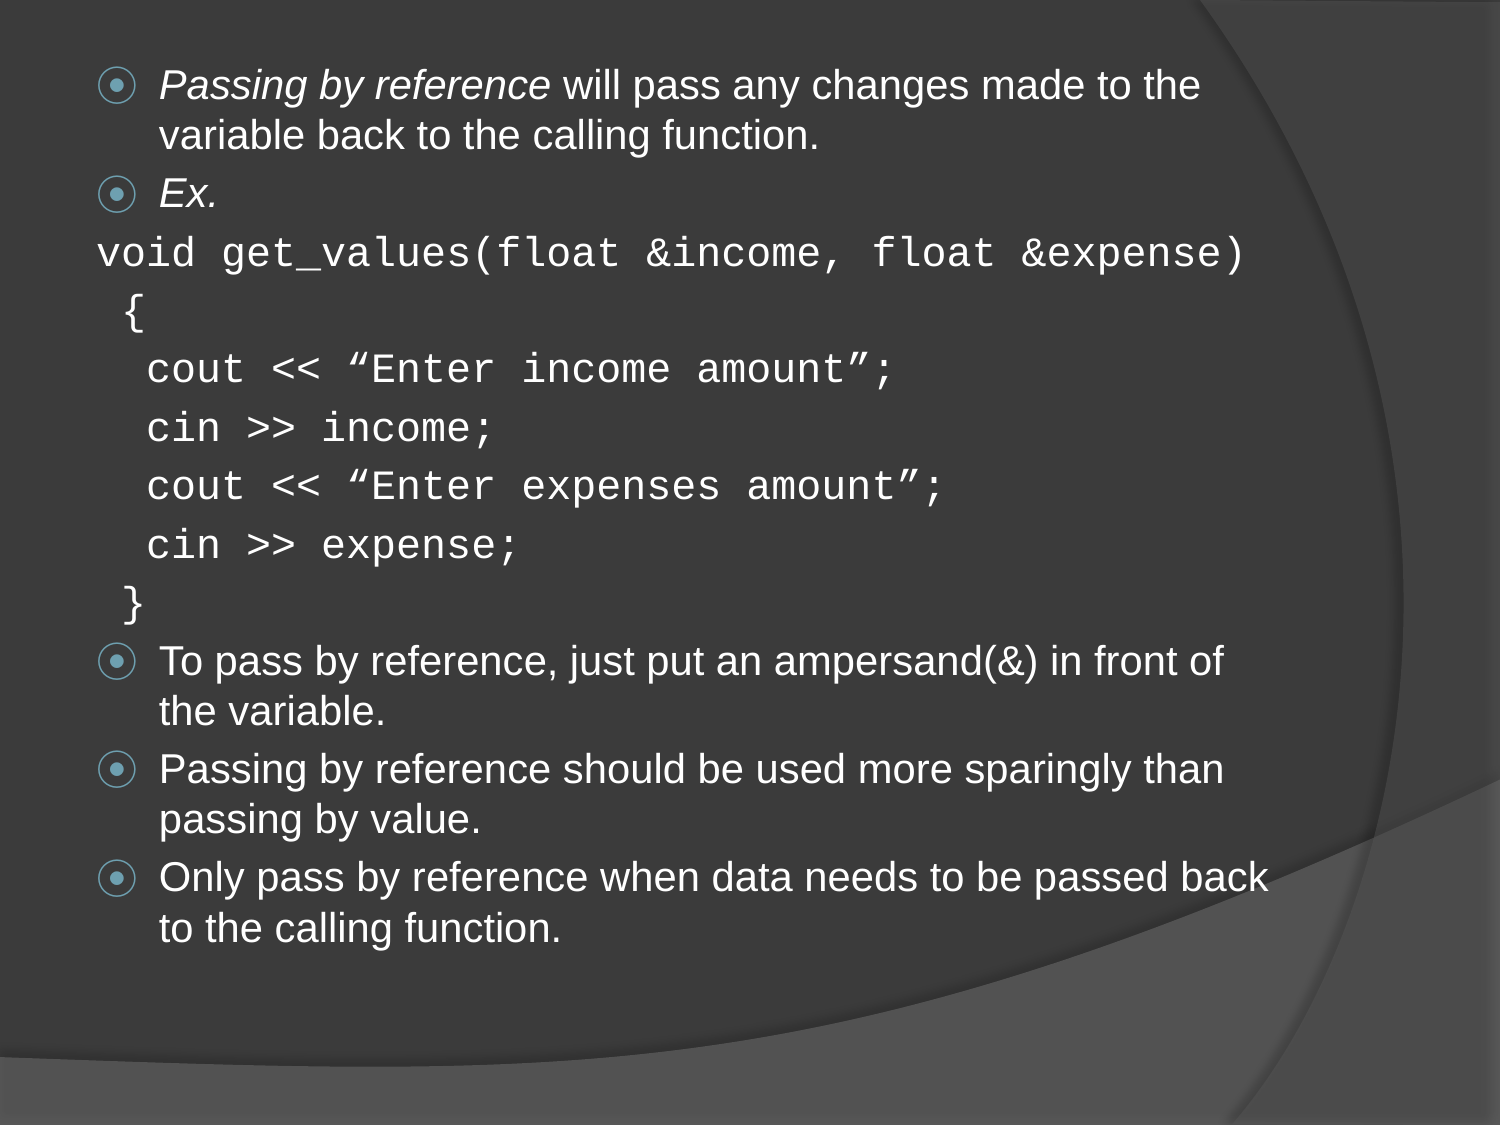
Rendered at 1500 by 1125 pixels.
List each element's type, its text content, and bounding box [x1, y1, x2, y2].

list Passing by reference will pass any changes made to the variable back to the calling function. Ex. void get_values(float &income, float &expense) { cout << “Enter income amount”; cin >> income; cout << “Enter expenses amount”; cin >> expense; } To pass by reference, just put an ampersand(&) in front of the variable. Passing by reference should be used more sparingly than passing by value. Only pass by reference when data needs to be passed back to the calling function. [75, 50, 1300, 1005]
